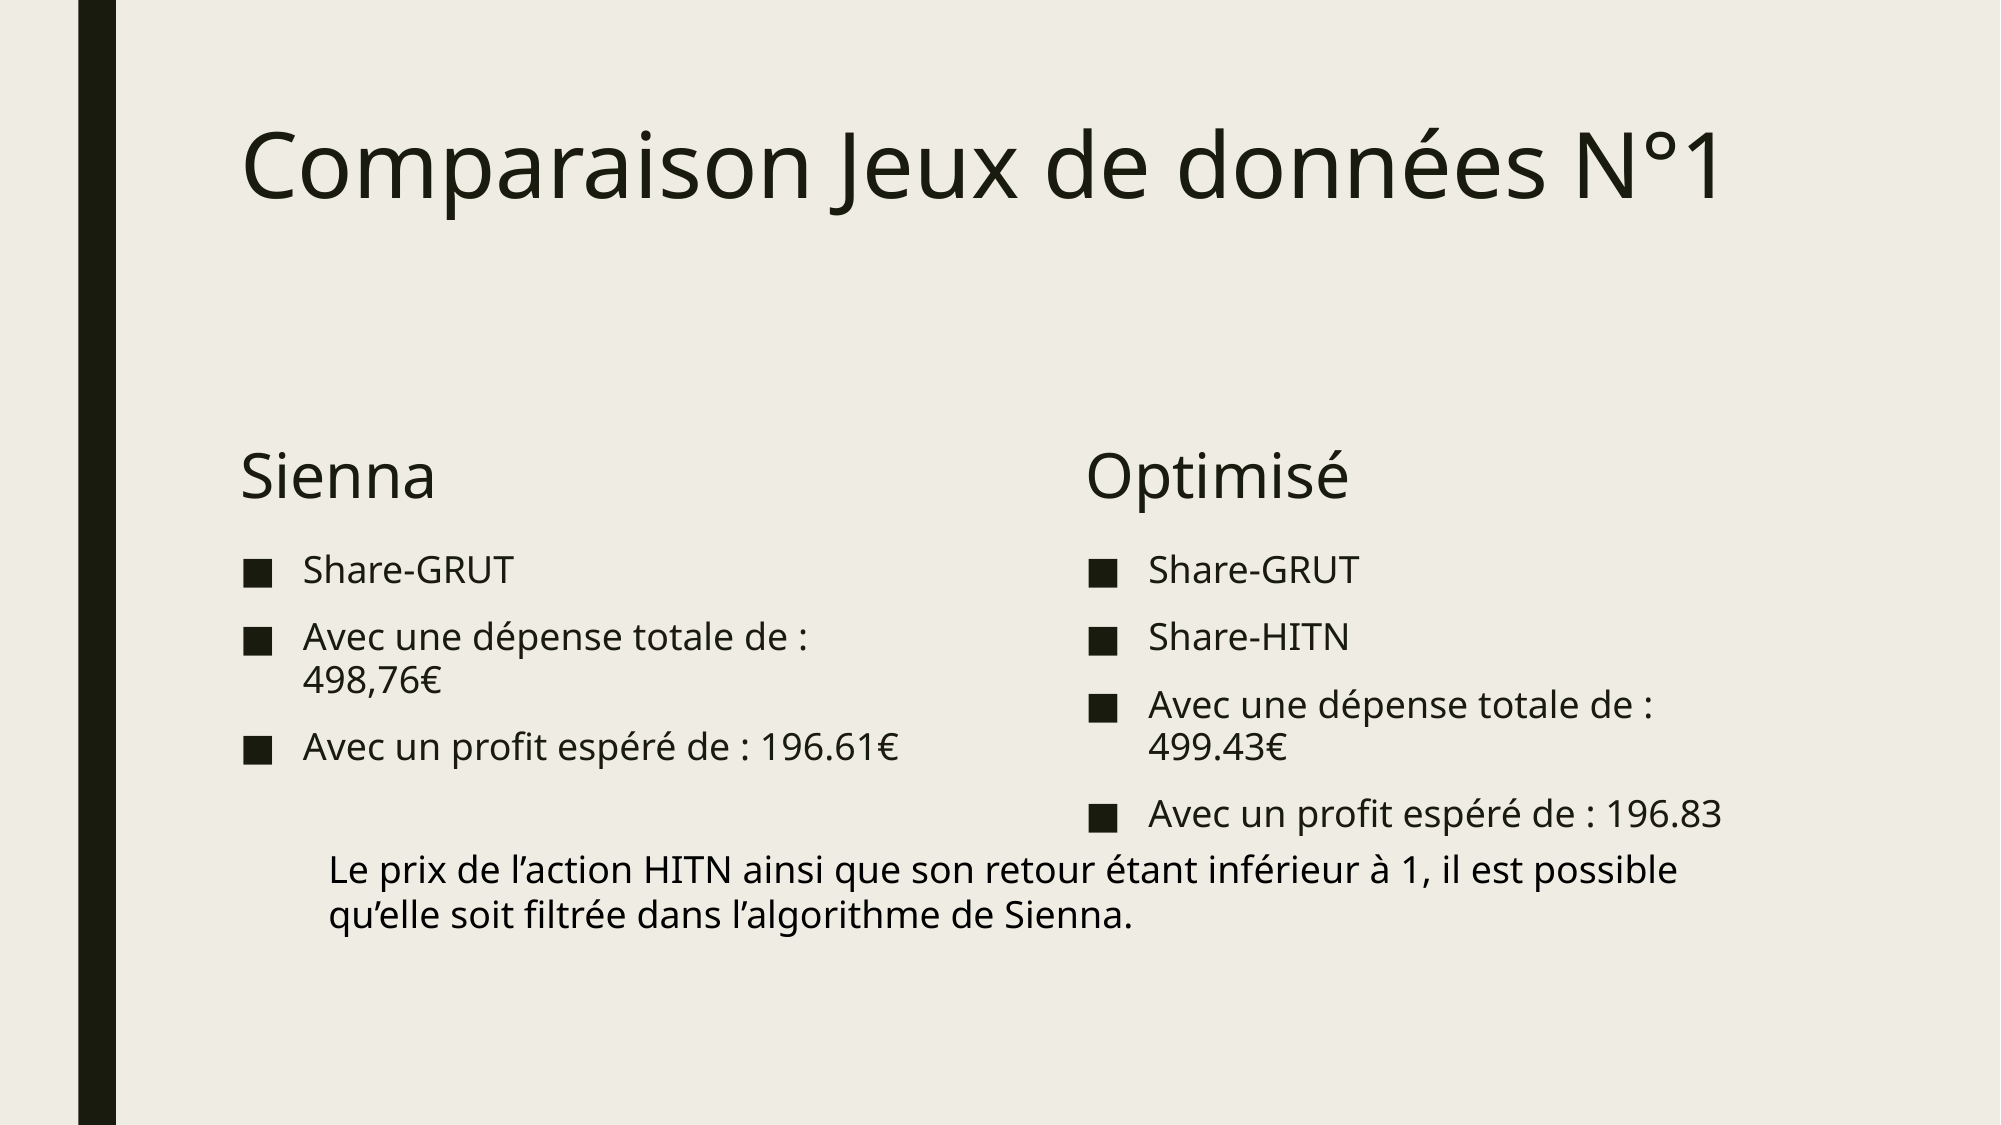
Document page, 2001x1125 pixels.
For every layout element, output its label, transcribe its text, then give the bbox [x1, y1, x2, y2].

title Comparaison Jeux de données N°1 [225, 112, 1800, 357]
list Sienna [225, 383, 954, 520]
text_box [224, 542, 954, 963]
list Optimisé [1070, 383, 1800, 520]
list Share-GRUT Share-HITN Avec une dépense totale de : 499.43€ Avec un profit espéré de : 196.83 [1070, 542, 1800, 963]
text_box Le prix de l’action HITN ainsi que son retour étant inférieur à 1, il est possible qu’elle soit filtrée dans l’algorithme de Sienna. [313, 839, 1741, 944]
